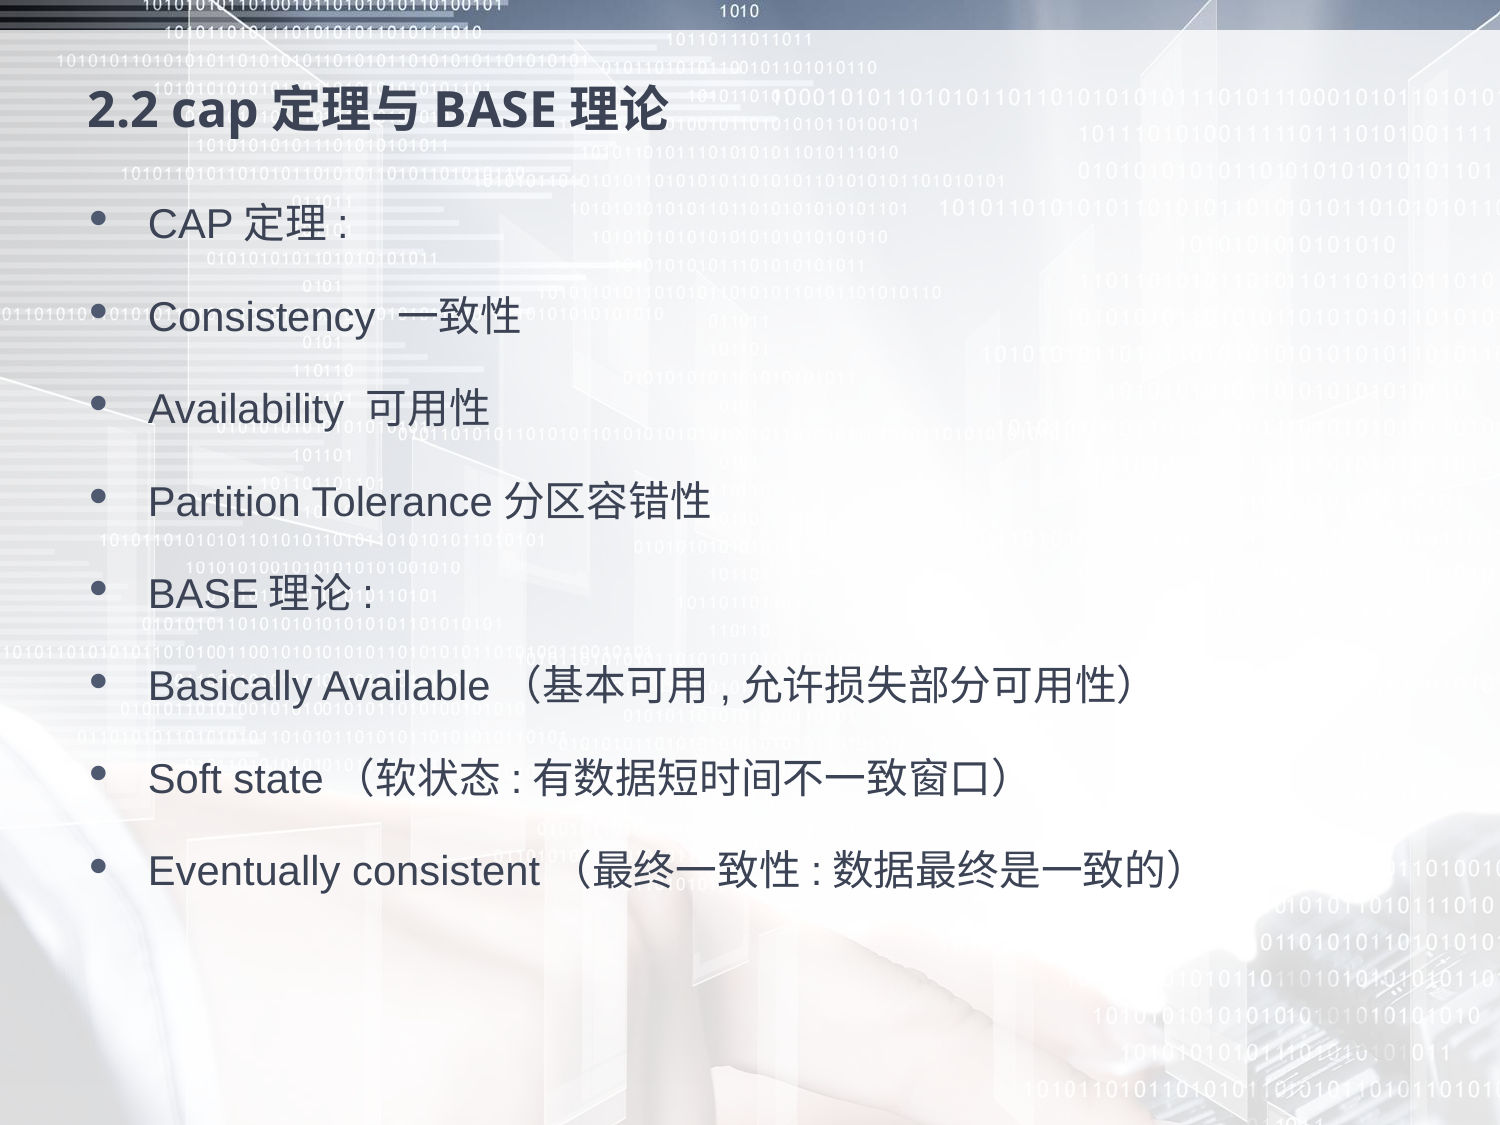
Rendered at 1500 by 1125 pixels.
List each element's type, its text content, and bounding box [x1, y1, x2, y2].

picture [0, 0, 1500, 30]
list CAP定理: Consistency 一致性 Availability 可用性 Partition Tolerance分区容错性 BASE理论: Basically Available（基本可用,允许损失部分可用性） Soft state（软状态:有数据短时间不一致窗口） Eventually consistent（最终一致性:数据最终是一致的） [74, 184, 1430, 1063]
title 2.2 cap定理与BASE理论 [72, 30, 1430, 147]
